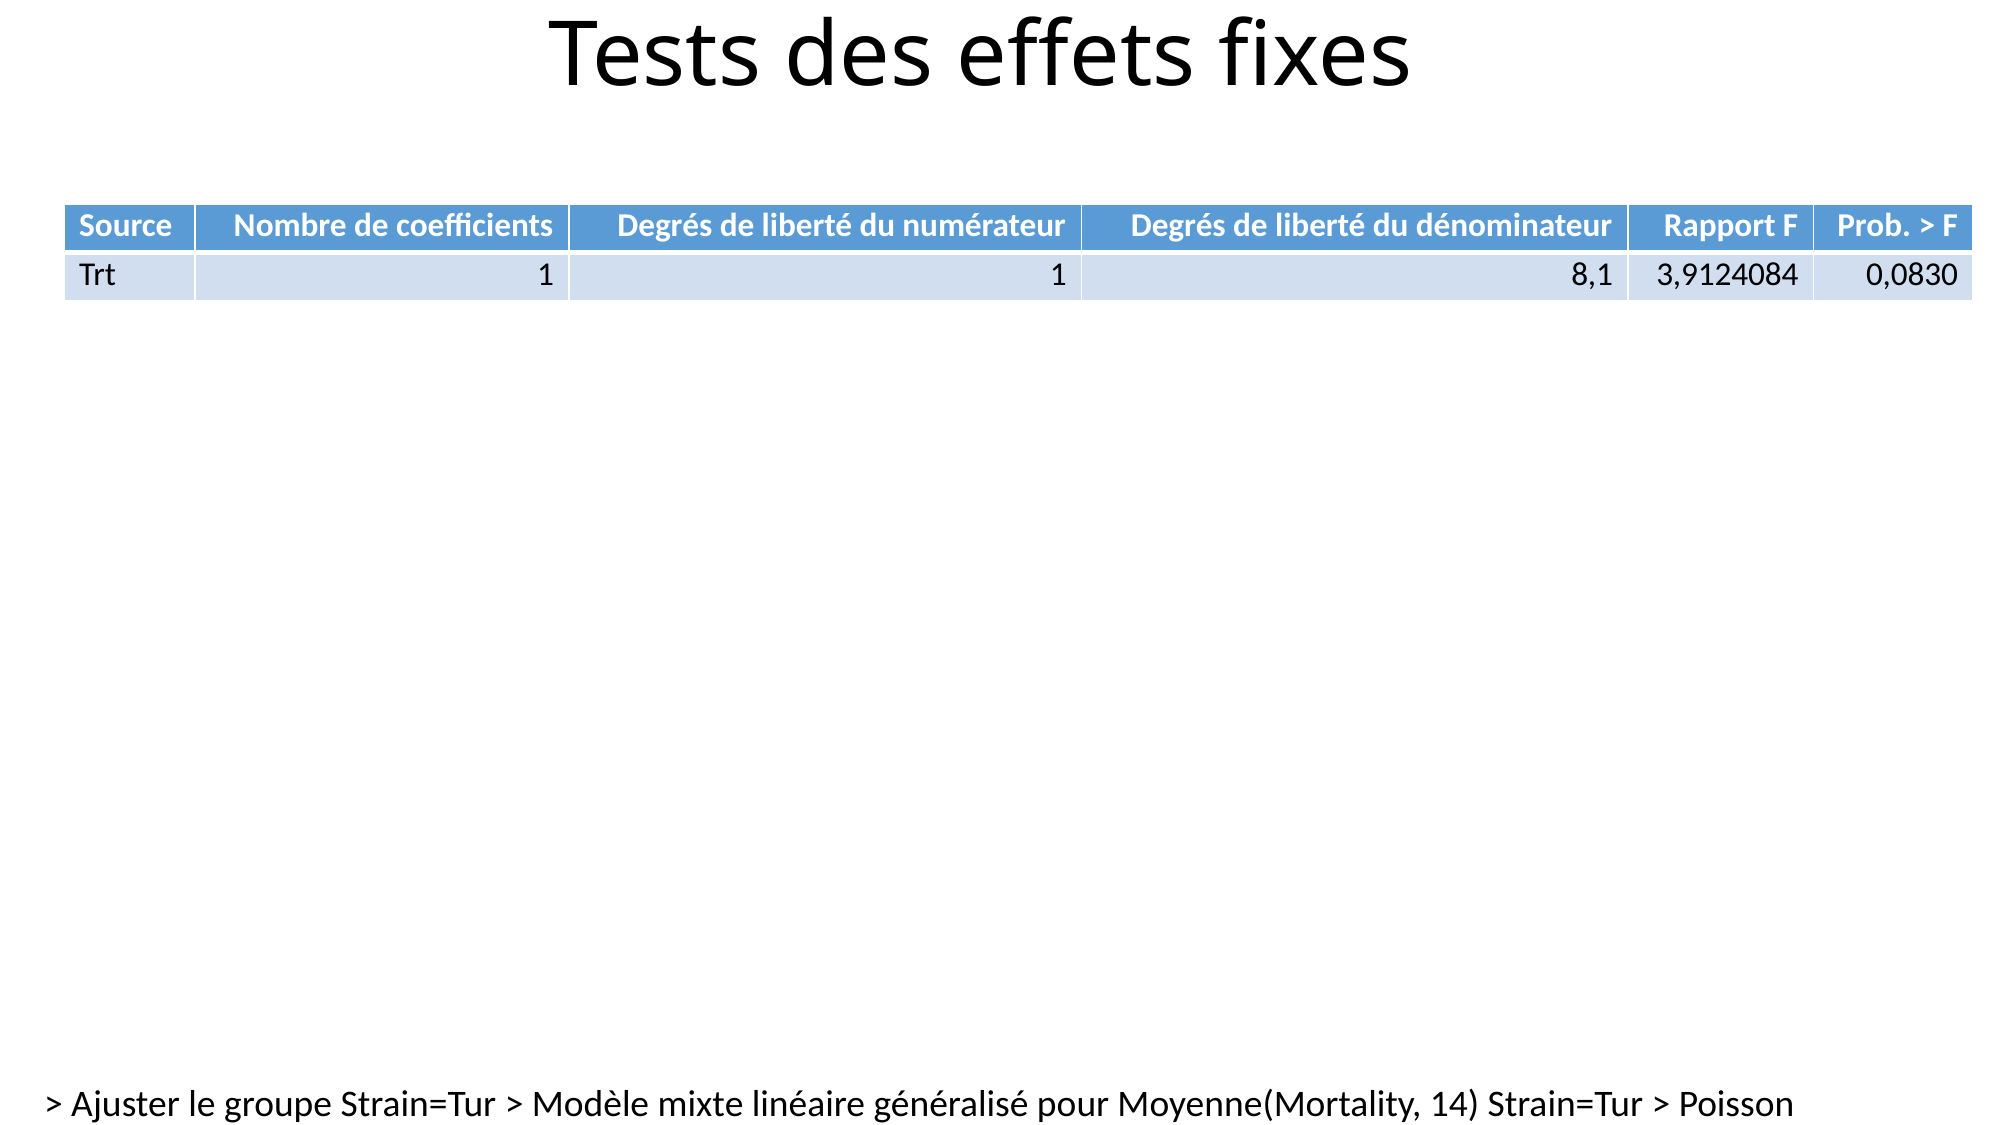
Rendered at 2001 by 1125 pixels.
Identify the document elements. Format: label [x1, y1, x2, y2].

table_cell [1082, 255, 1627, 300]
title [0, 0, 1963, 113]
table_header [570, 205, 1081, 250]
table_header [1629, 205, 1813, 250]
table_cell [1629, 255, 1813, 300]
table_header [1082, 205, 1627, 250]
table_header [65, 205, 194, 250]
table_cell [65, 255, 194, 300]
table_cell [570, 255, 1081, 300]
table_cell [1814, 255, 1972, 300]
text_box [44, 1079, 1797, 1125]
table_cell [196, 255, 568, 300]
table_header [196, 205, 568, 250]
table_header [1814, 205, 1972, 250]
